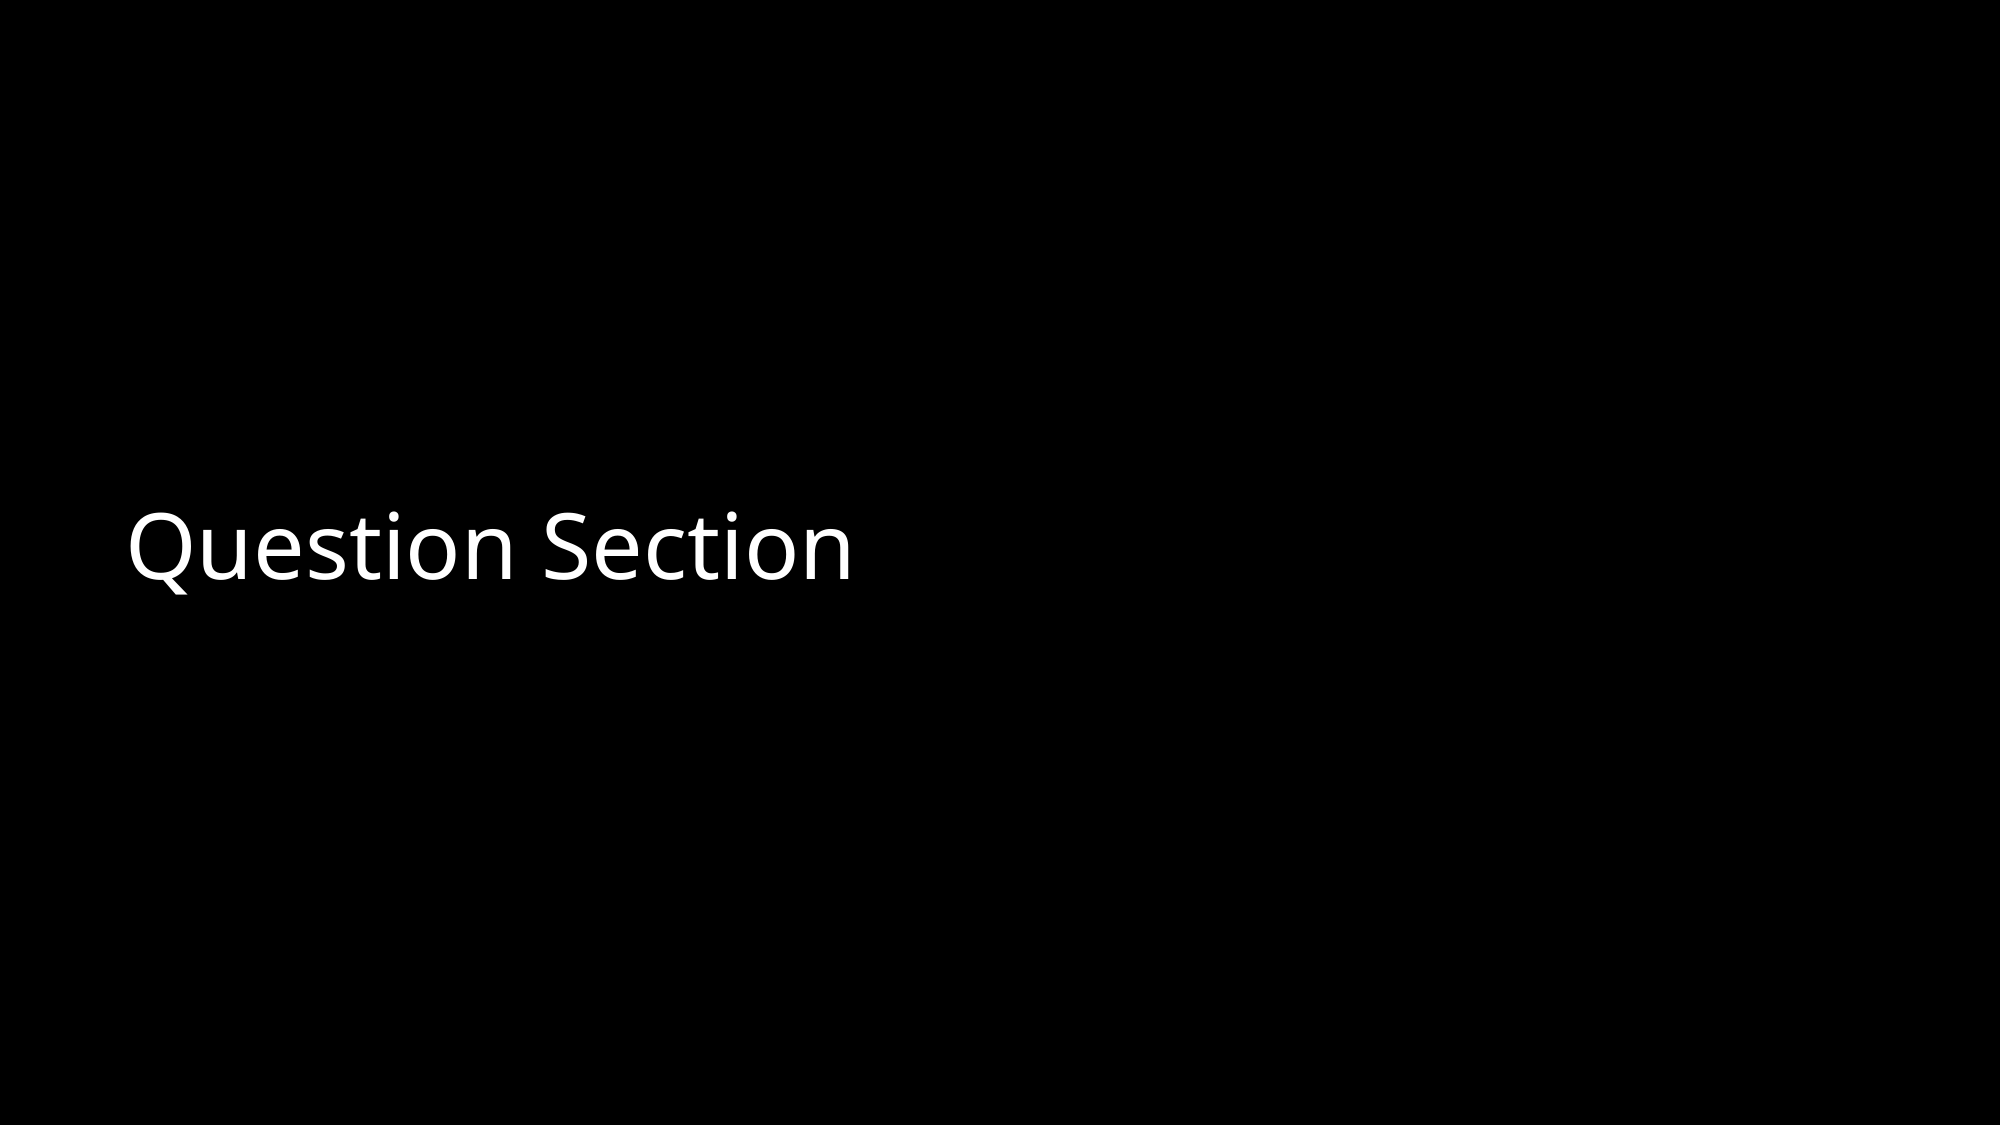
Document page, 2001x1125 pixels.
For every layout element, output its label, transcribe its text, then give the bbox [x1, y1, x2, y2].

title Question Section [110, 441, 1836, 660]
